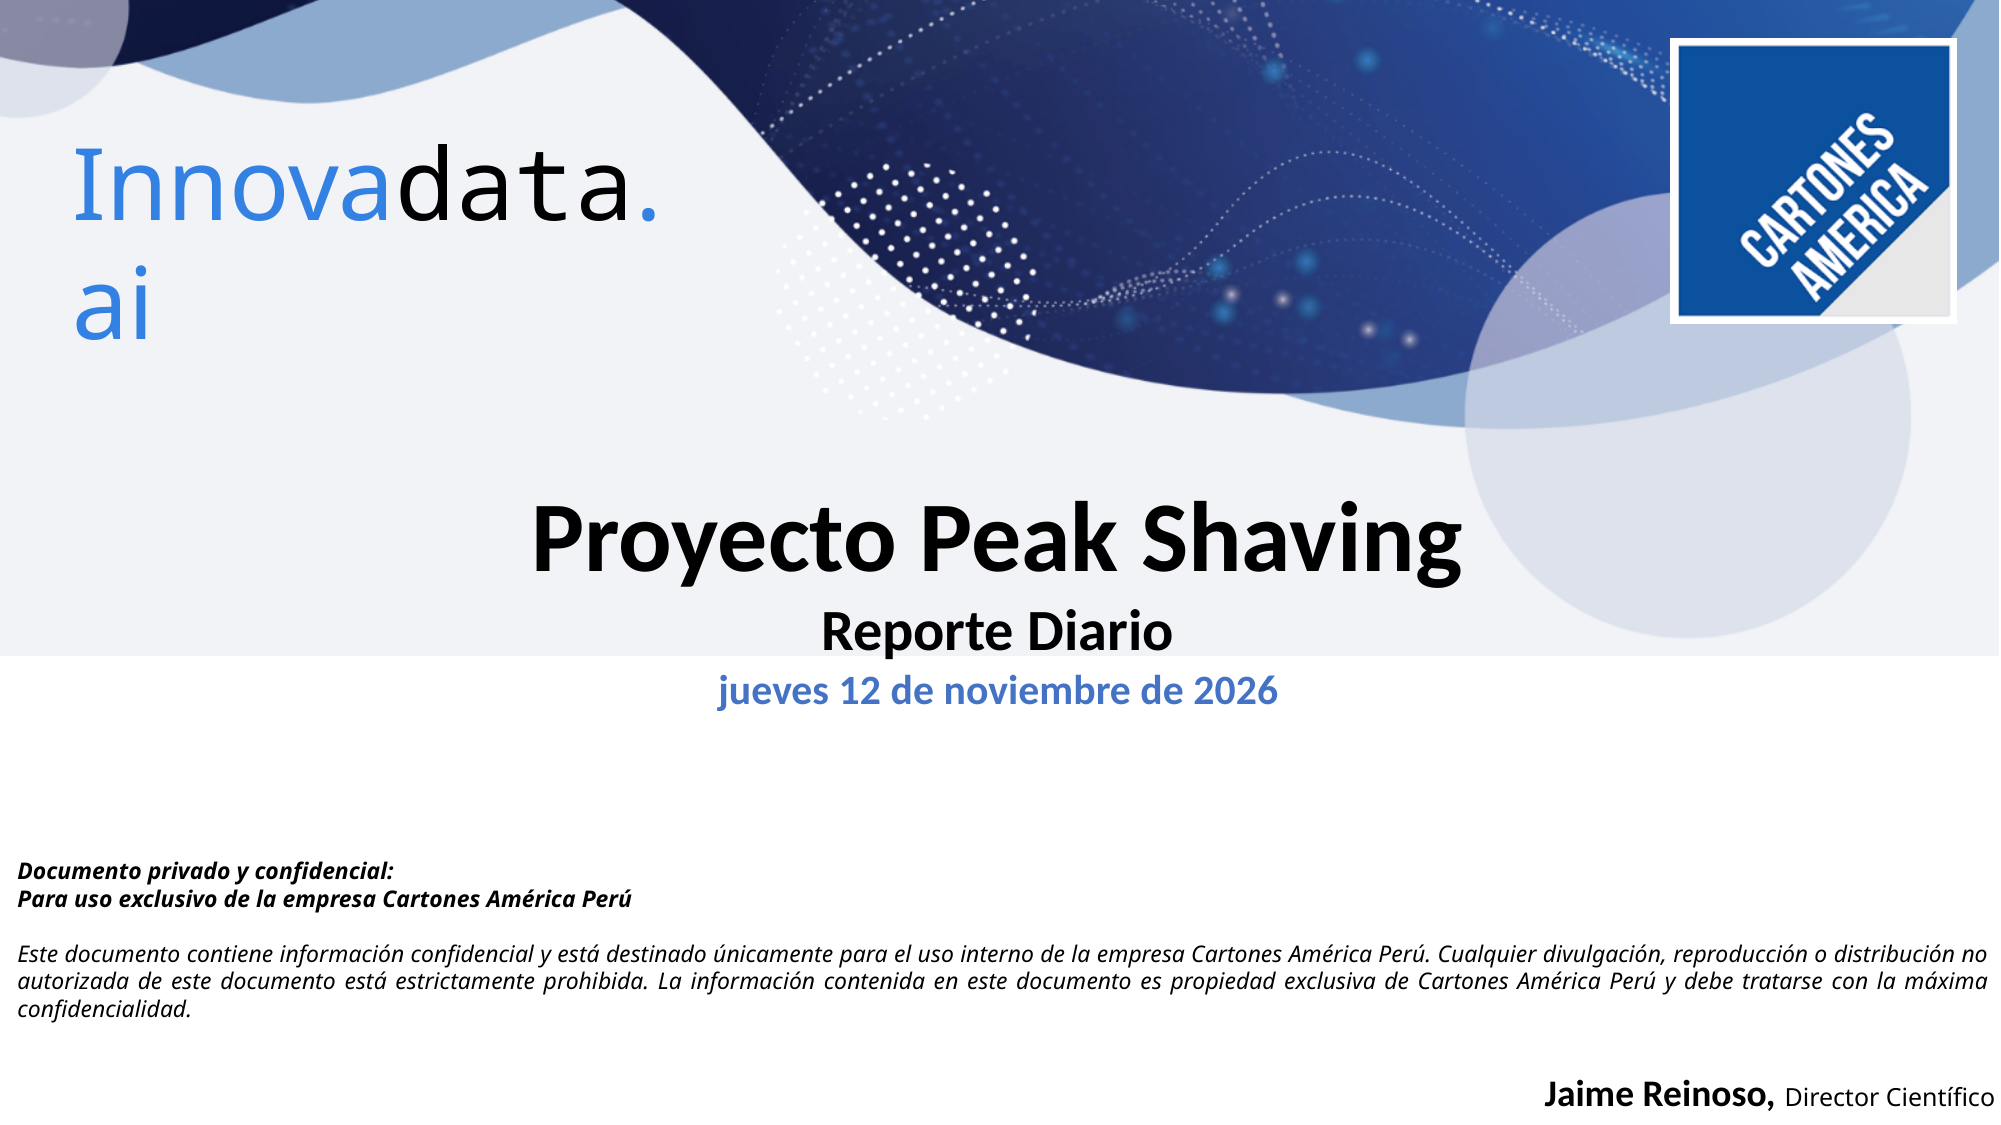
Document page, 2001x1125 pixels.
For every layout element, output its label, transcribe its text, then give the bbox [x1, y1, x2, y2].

picture [0, 0, 1999, 656]
text_box Jaime Reinoso, Director Científico [1529, 1074, 2000, 1122]
text_box Documento privado y confidencial: Para uso exclusivo de la empresa Cartones América Perú Este documento contiene información confidencial y está destinado únicamente para el uso interno de la empresa Cartones América Perú. Cualquier divulgación, reproducción o distribución no autorizada de este documento está estrictamente prohibida. La información contenida en este documento es propiedad exclusiva de Cartones América Perú y debe tratarse con la máxima confidencialidad. [2, 849, 2000, 1074]
slide_number martes, 26 de marzo de 2024 [0, 658, 1998, 718]
